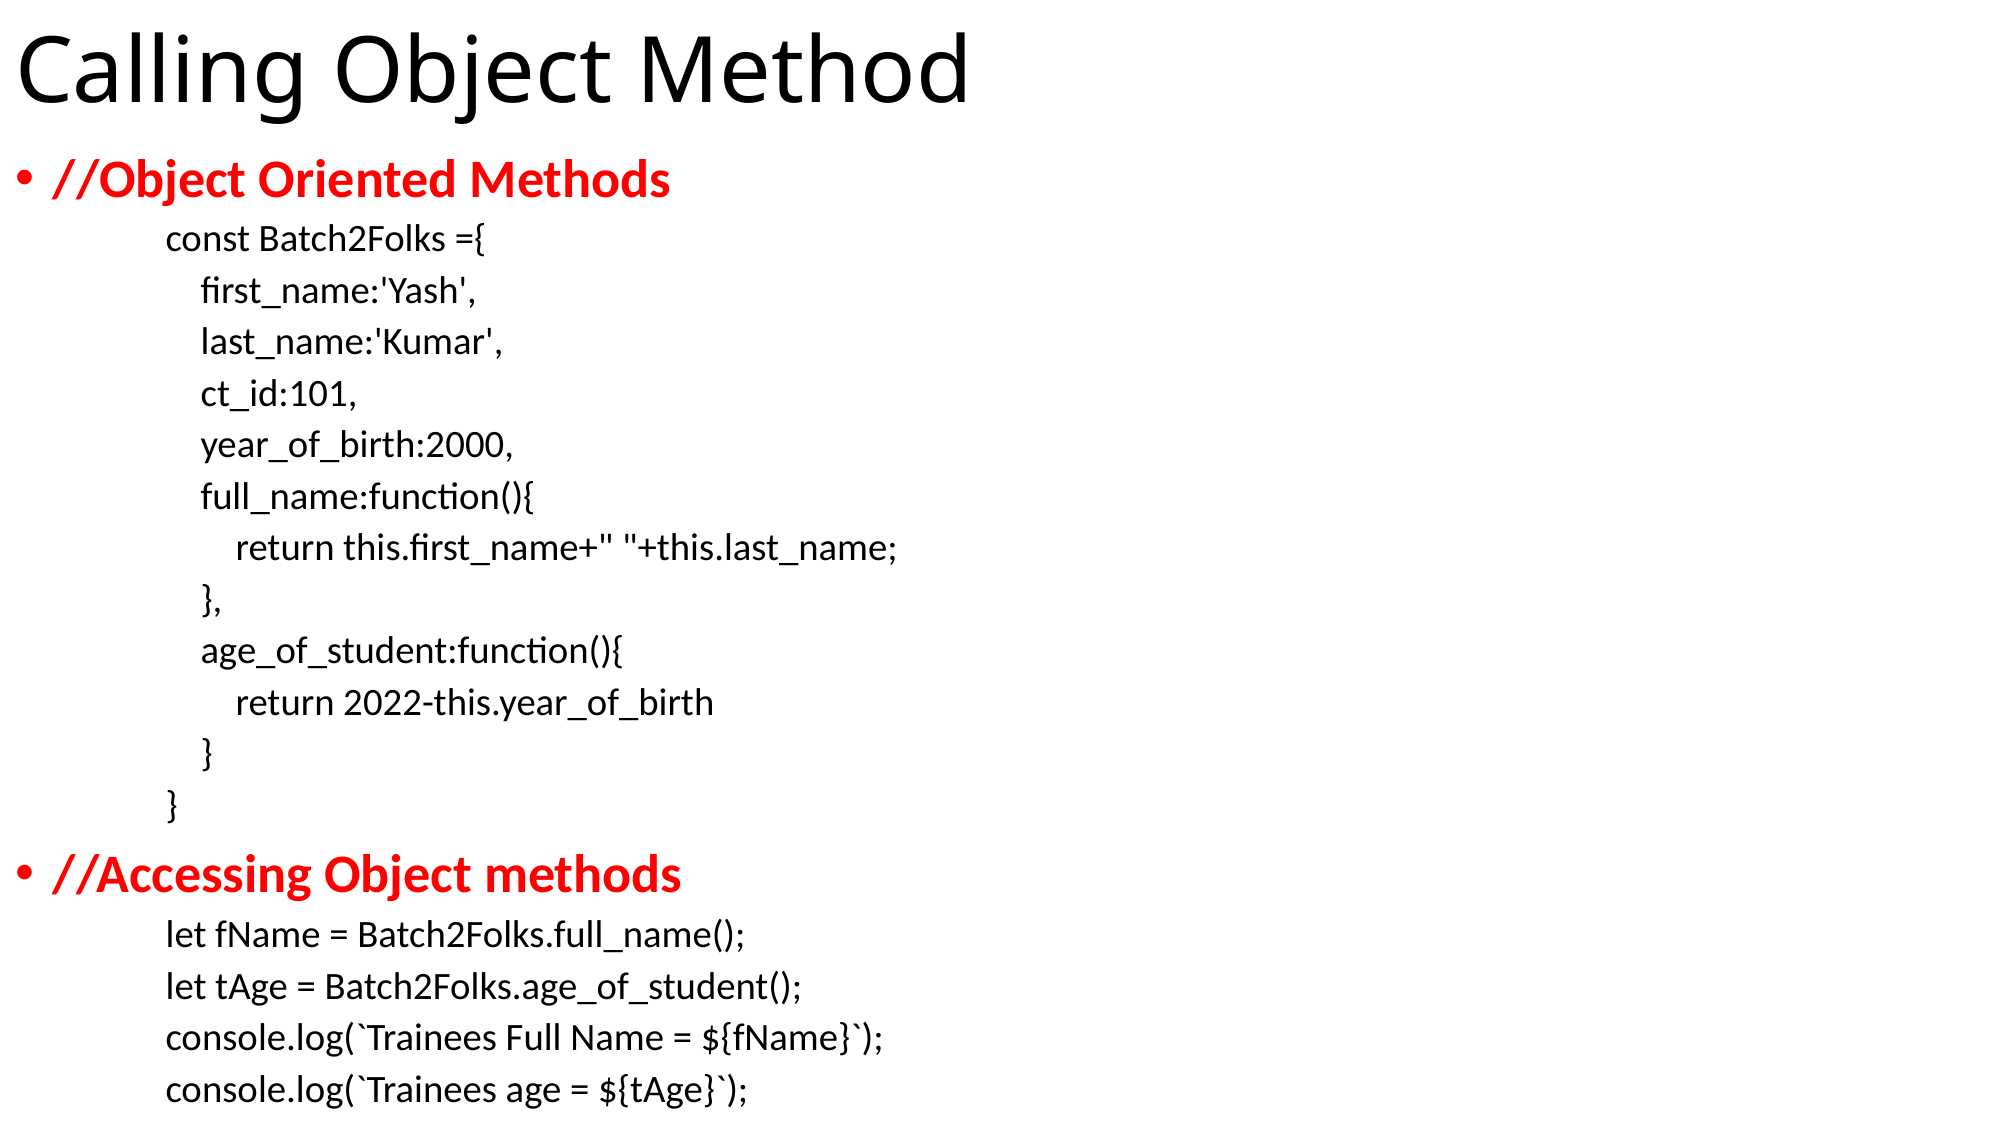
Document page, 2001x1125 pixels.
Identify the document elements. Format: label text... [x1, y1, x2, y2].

title Calling Object Method [0, 3, 1725, 142]
list //Object Oriented Methods const Batch2Folks ={ first_name:'Yash', last_name:'Kumar', ct_id:101, year_of_birth:2000, full_name:function(){ return this.first_name+" "+this.last_name; }, age_of_student:function(){ return 2022-this.year_of_birth } } //Accessing Object methods let fName = Batch2Folks.full_name(); let tAge = Batch2Folks.age_of_student(); console.log(`Trainees Full Name = ${fName}`); console.log(`Trainees age = ${tAge}`); [0, 142, 2000, 1122]
